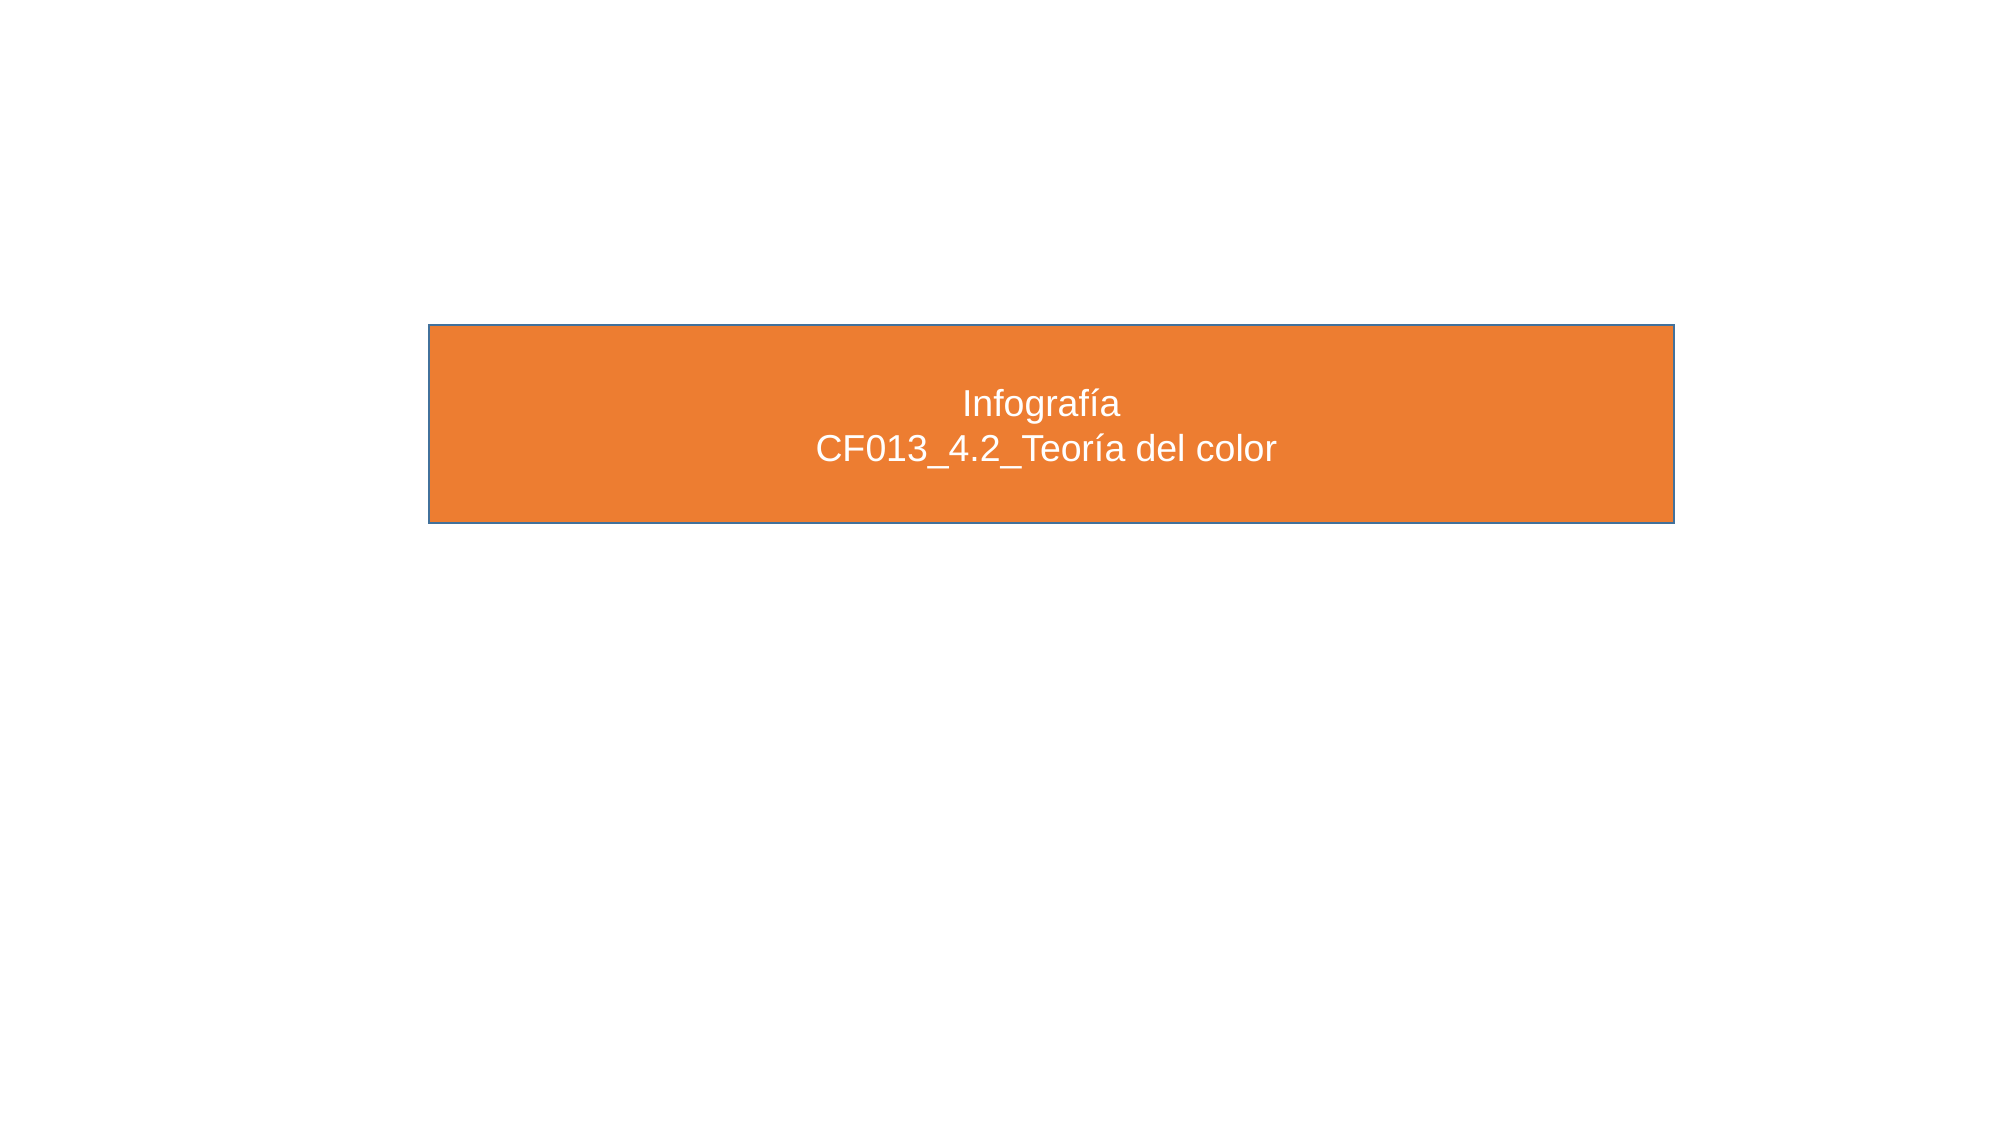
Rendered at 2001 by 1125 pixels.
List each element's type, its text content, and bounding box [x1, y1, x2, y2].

text_box Infografía CF013_4.2_Teoría del color [429, 324, 1674, 524]
